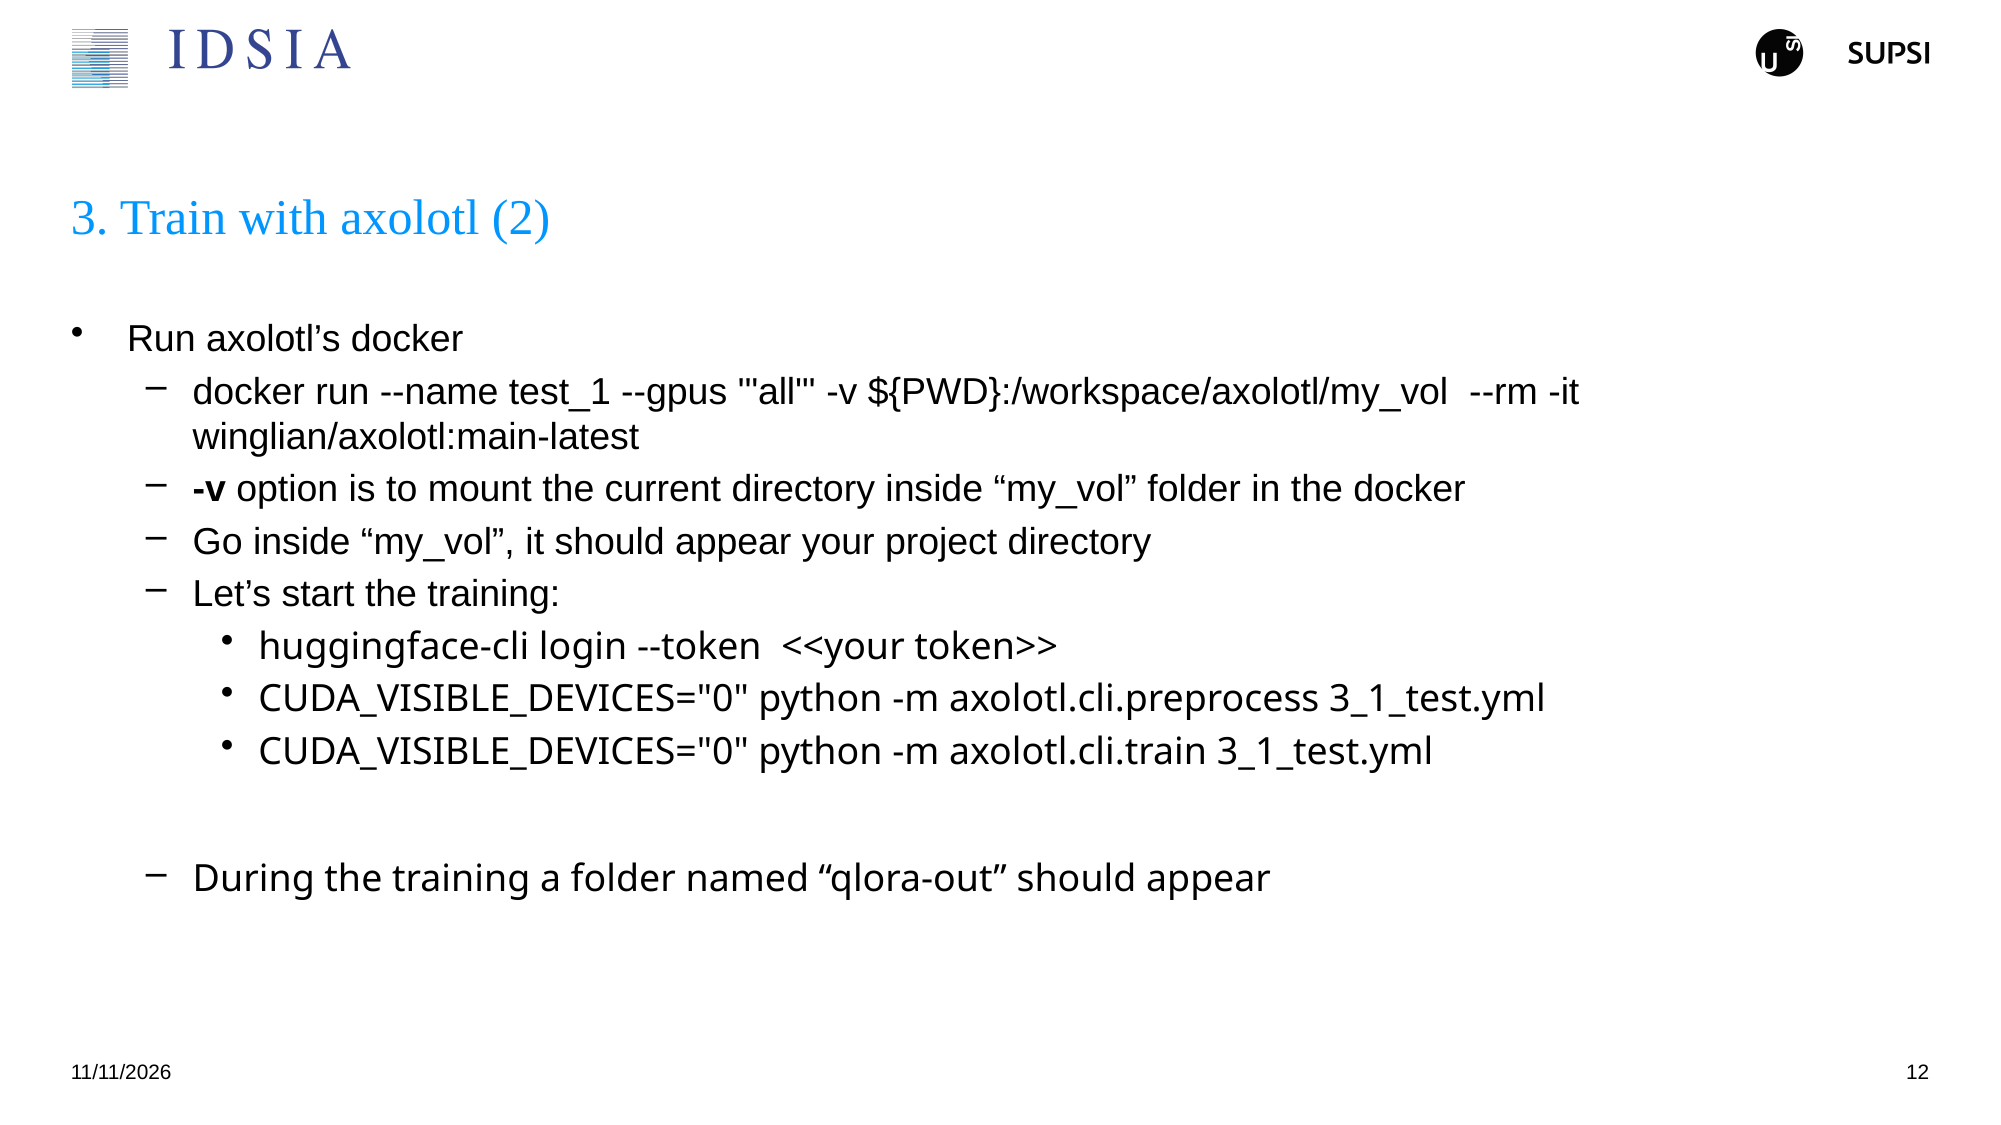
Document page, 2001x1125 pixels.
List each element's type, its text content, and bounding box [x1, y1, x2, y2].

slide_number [70, 1058, 532, 1125]
slide_number 12 [1779, 1058, 1930, 1125]
picture [0, 0, 2000, 94]
list Run axolotl’s docker docker run --name test_1 --gpus '"all"' -v ${PWD}:/workspace/axolotl/my_vol --rm -it winglian/axolotl:main-latest -v option is to mount the current directory inside “my_vol” folder in the docker Go inside “my_vol”, it should appear your project directory Let’s start the training: huggingface-cli login --token <<your token>> CUDA_VISIBLE_DEVICES="0" python -m axolotl.cli.preprocess 3_1_test.yml CUDA_VISIBLE_DEVICES="0" python -m axolotl.cli.train 3_1_test.yml During the training a folder named “qlora-out” should appear [70, 314, 1930, 1024]
title 3. Train with axolotl (2) [70, 184, 1930, 303]
